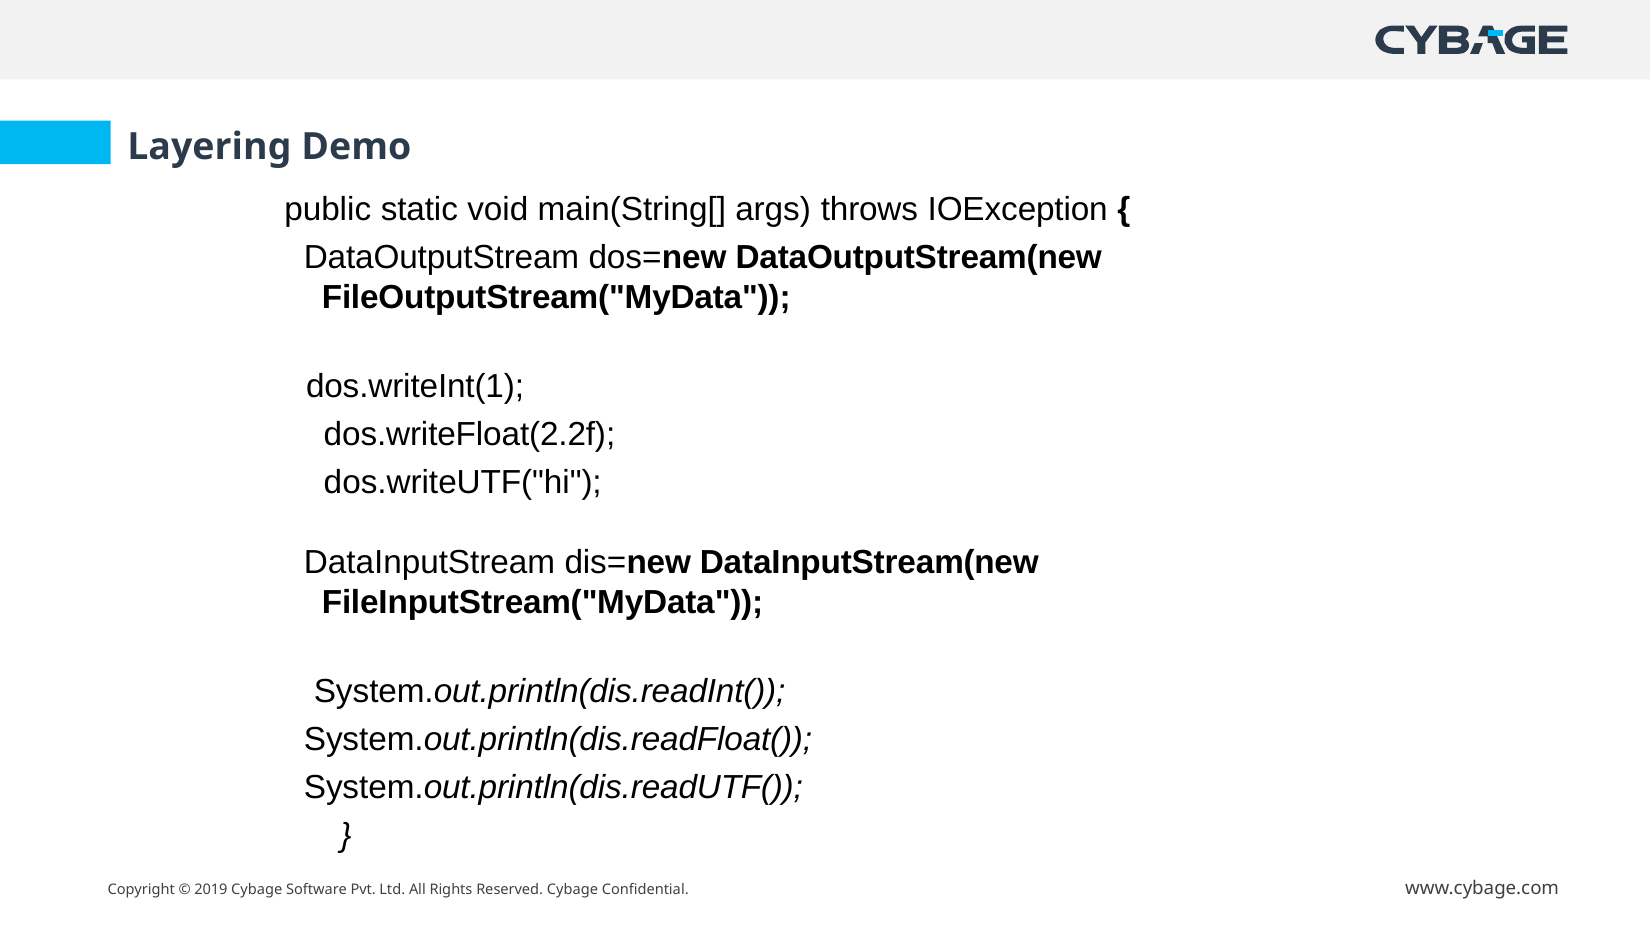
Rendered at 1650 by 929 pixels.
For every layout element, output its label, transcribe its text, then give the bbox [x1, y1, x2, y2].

text_box Layering Demo [110, 114, 775, 190]
text_box public static void main(String[] args) throws IOException { DataOutputStream dos=new DataOutputStream(new FileOutputStream("MyData")); dos.writeInt(1); dos.writeFloat(2.2f); dos.writeUTF("hi"); DataInputStream dis=new DataInputStream(new FileInputStream("MyData")); System.out.println(dis.readInt()); System.out.println(dis.readFloat()); System.out.println(dis.readUTF()); } [282, 176, 1166, 853]
text_box [0, 118, 110, 166]
